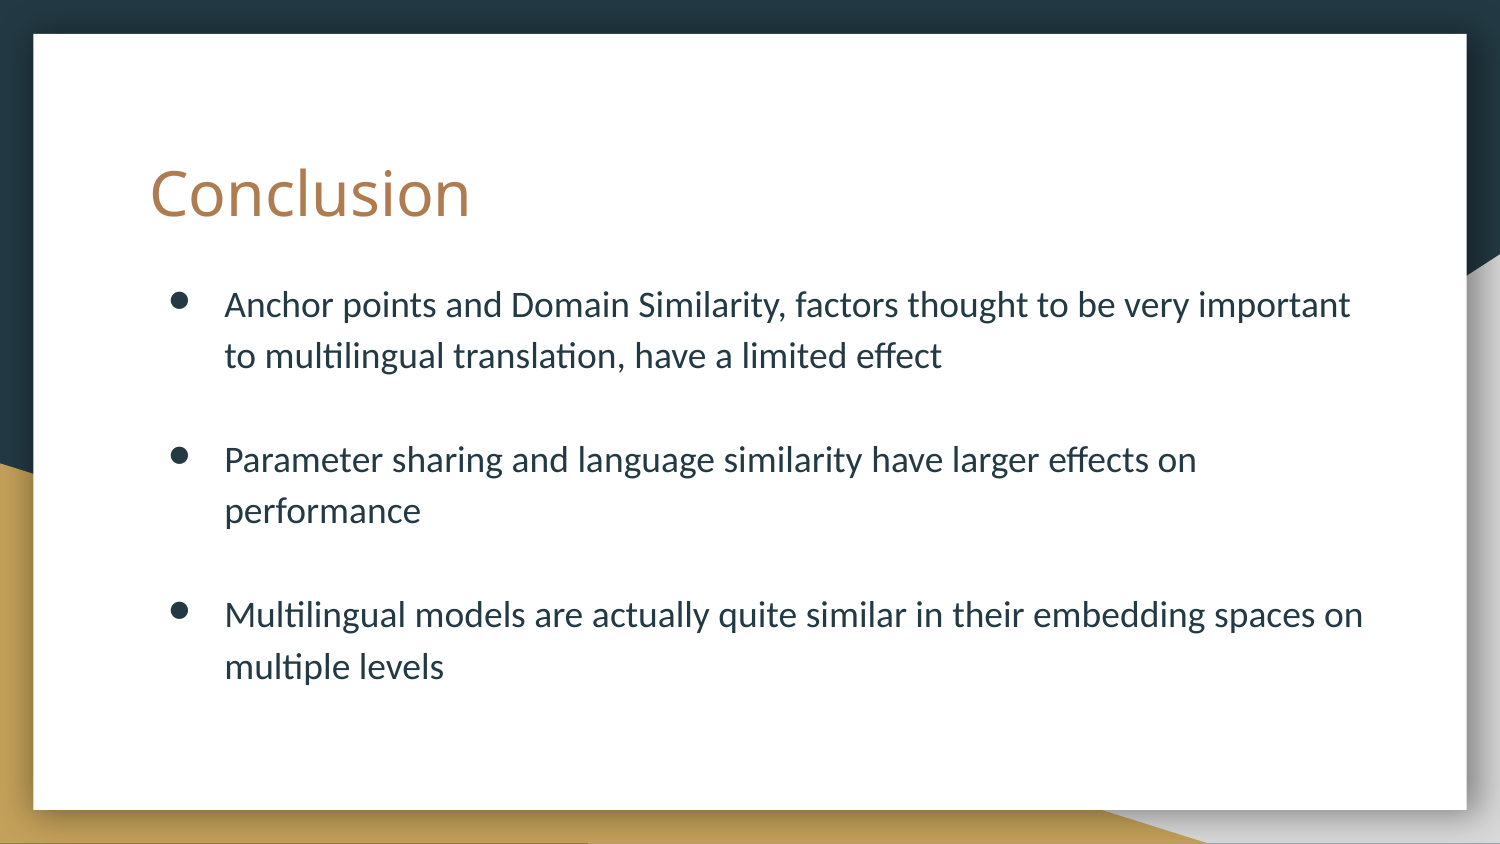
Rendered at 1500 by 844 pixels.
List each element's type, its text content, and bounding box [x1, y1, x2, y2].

title Conclusion [134, 138, 1366, 257]
list Anchor points and Domain Similarity, factors thought to be very important to multilingual translation, have a limited effect Parameter sharing and language similarity have larger effects on performance Multilingual models are actually quite similar in their embedding spaces on multiple levels [134, 257, 1399, 729]
